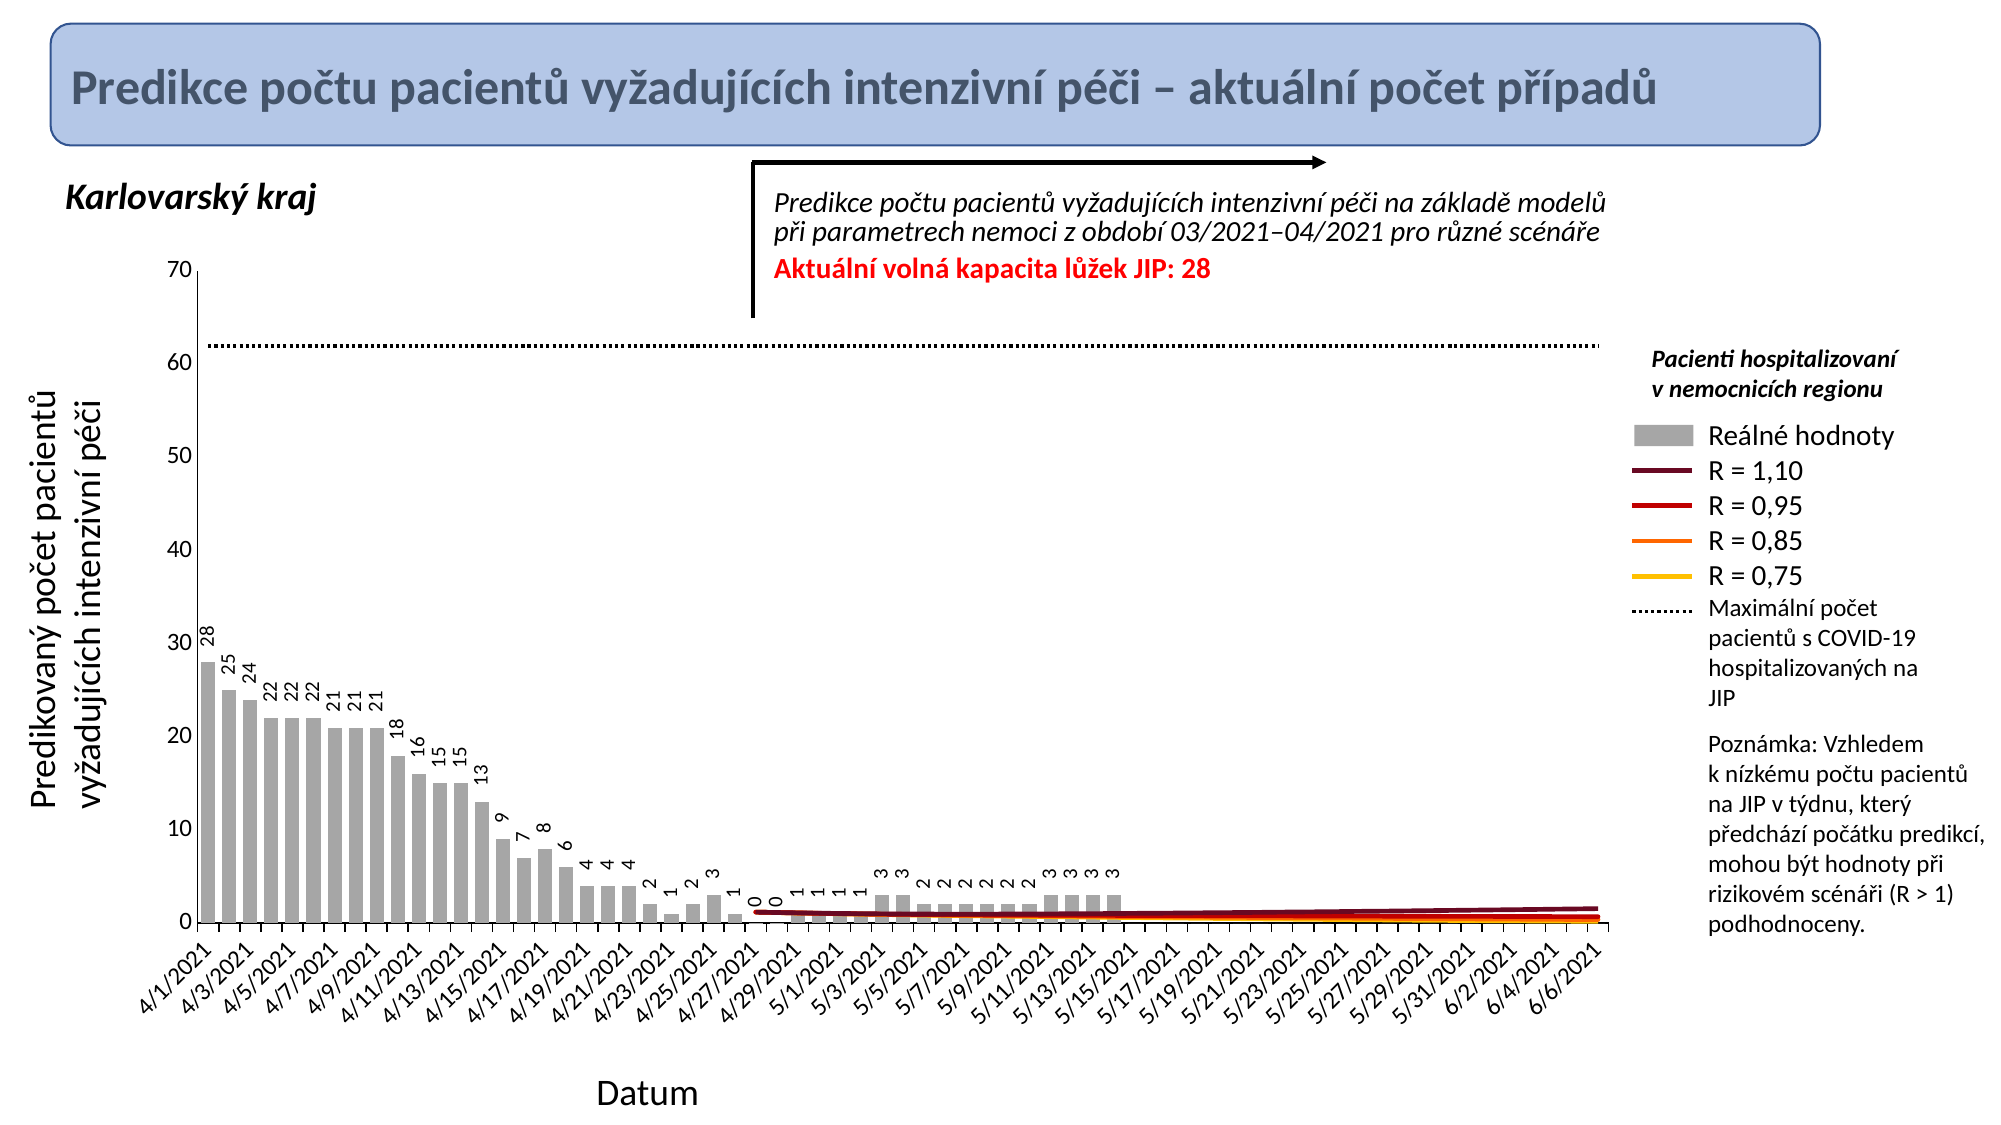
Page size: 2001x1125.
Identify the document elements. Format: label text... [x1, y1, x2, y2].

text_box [1632, 409, 1945, 723]
text_box Predikce počtu pacientů vyžadujících intenzivní péči – aktuální počet případů [49, 22, 1822, 147]
chart [91, 245, 2000, 1067]
text_box Karlovarský kraj [50, 164, 347, 225]
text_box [751, 162, 1327, 319]
text_box Datum [581, 1067, 715, 1121]
table_header Predikce počtu pacientů vyžadujících intenzivní péči na základě modelů při parametrech nemoci z období 03/2021–04/2021 pro různé scénáře [1327, 178, 1616, 245]
text_box Predikovaný počet pacientů vyžadujících intenzivní péči [10, 374, 91, 825]
